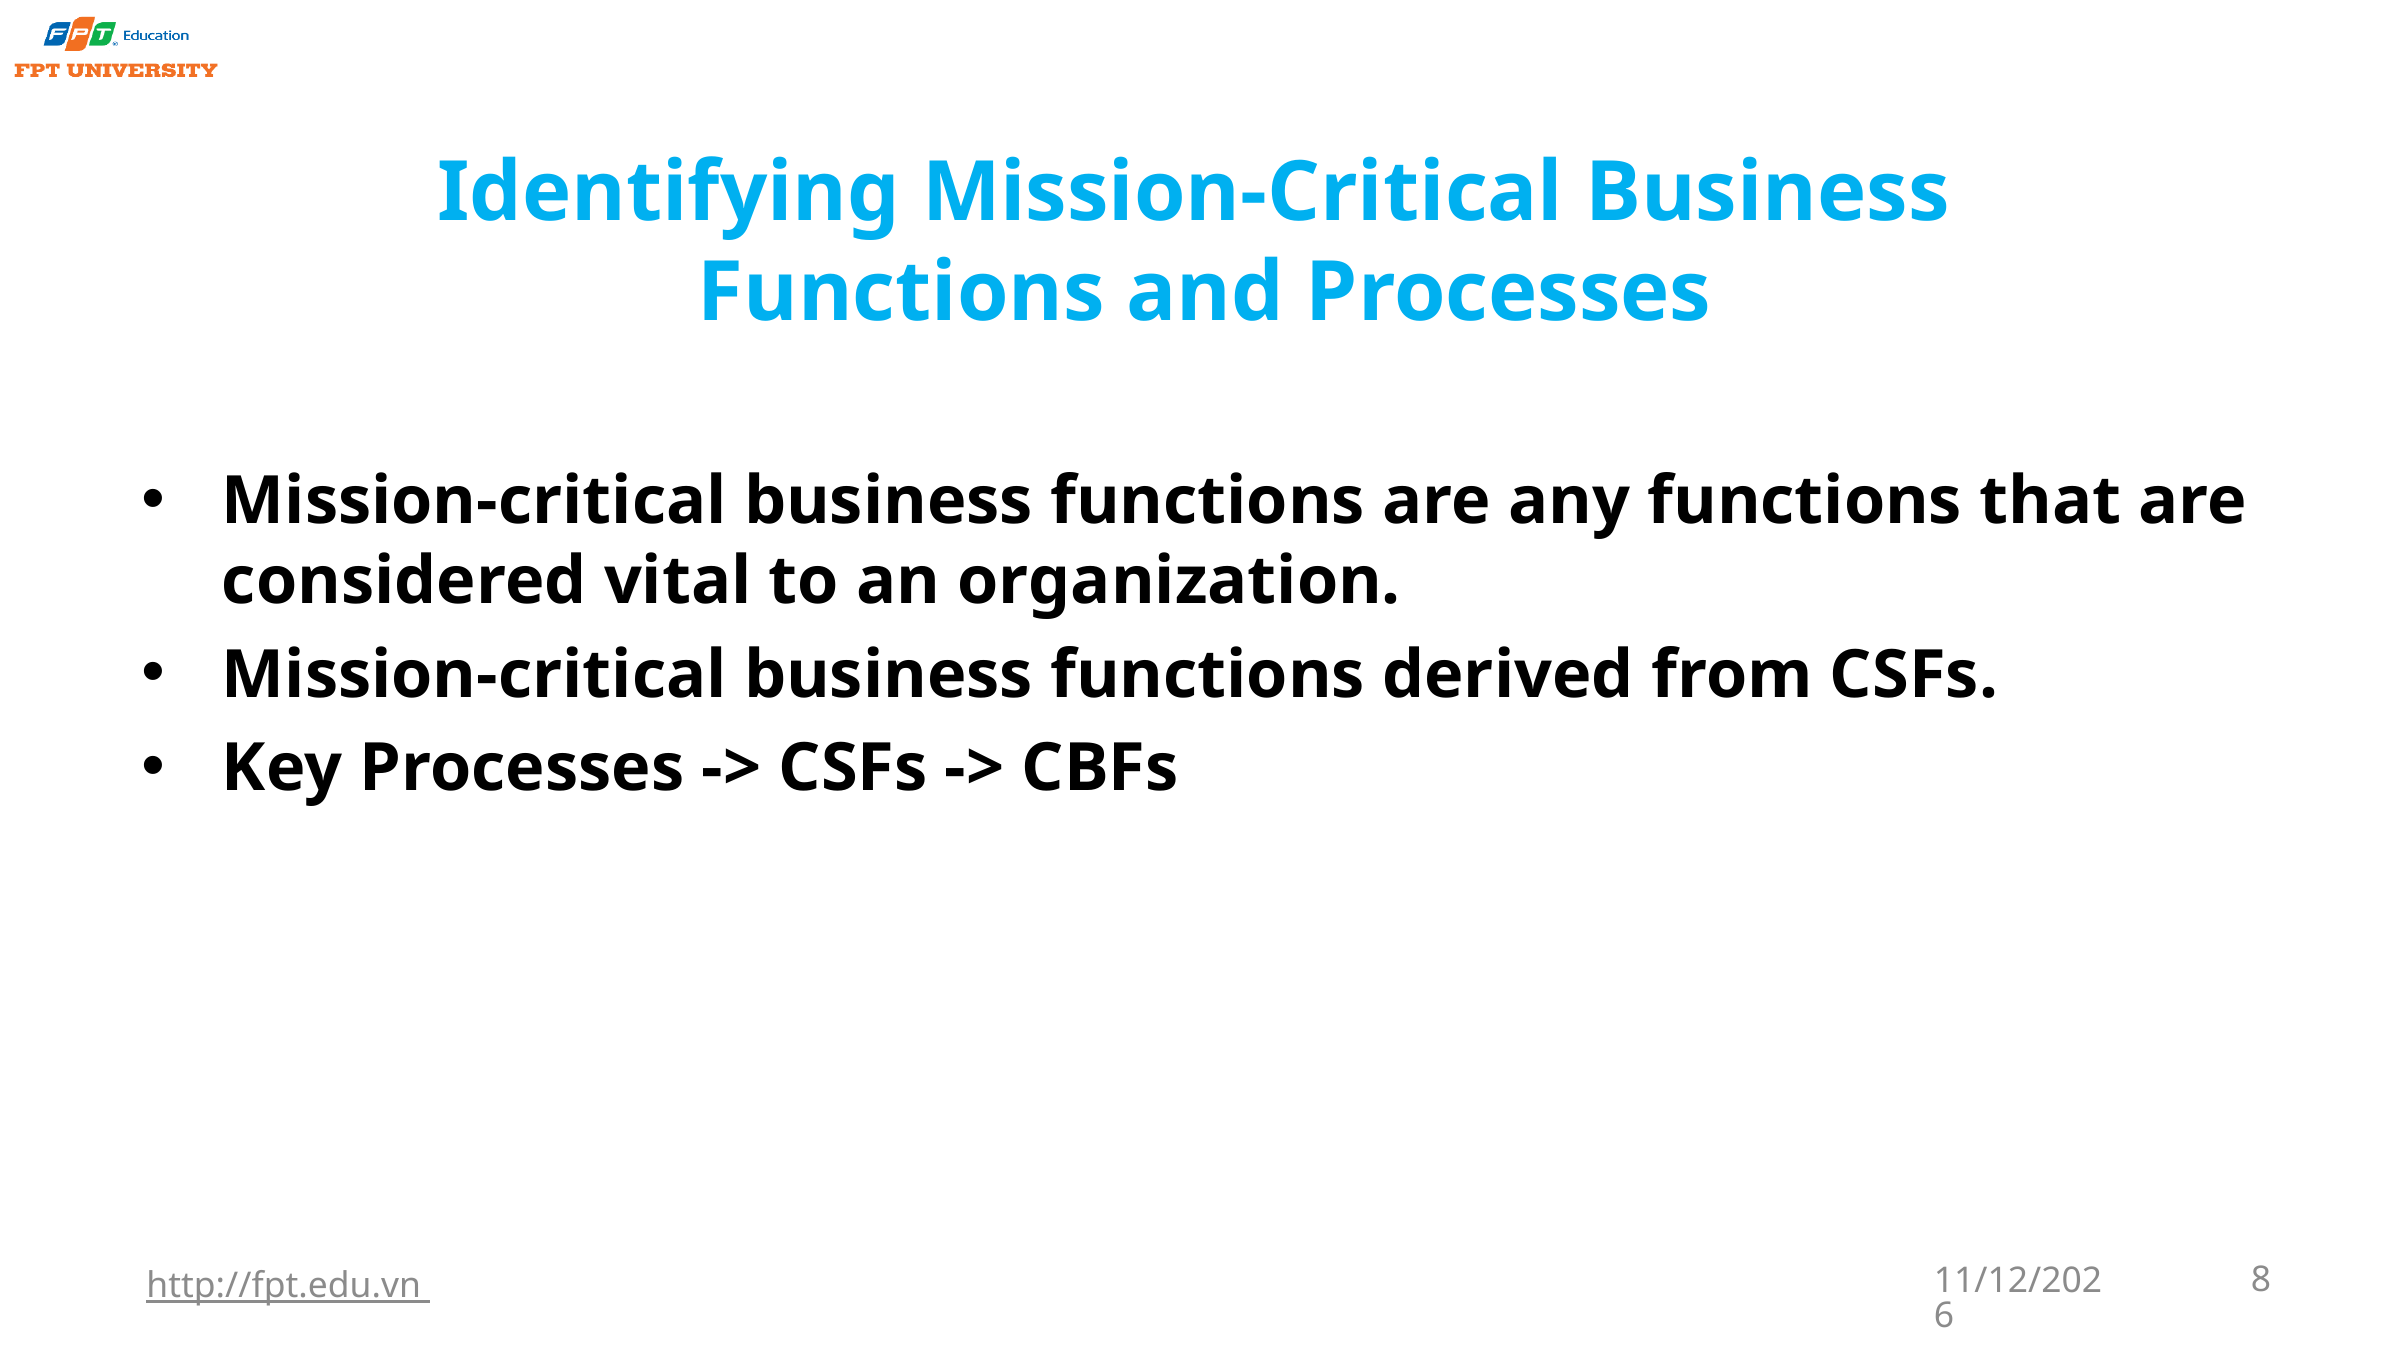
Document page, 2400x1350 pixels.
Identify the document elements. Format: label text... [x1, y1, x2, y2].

footer http://fpt.edu.vn [125, 1250, 885, 1322]
title Identifying Mission-Critical Business Functions and Processes [125, 125, 2285, 350]
slide_number 8 [2175, 1250, 2293, 1312]
list Mission-critical business functions are any functions that are considered vital to an organization. Mission-critical business functions derived from CSFs. Key Processes -> CSFs -> CBFs [120, 446, 2280, 1038]
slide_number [1912, 1250, 2138, 1313]
picture [0, 0, 225, 93]
